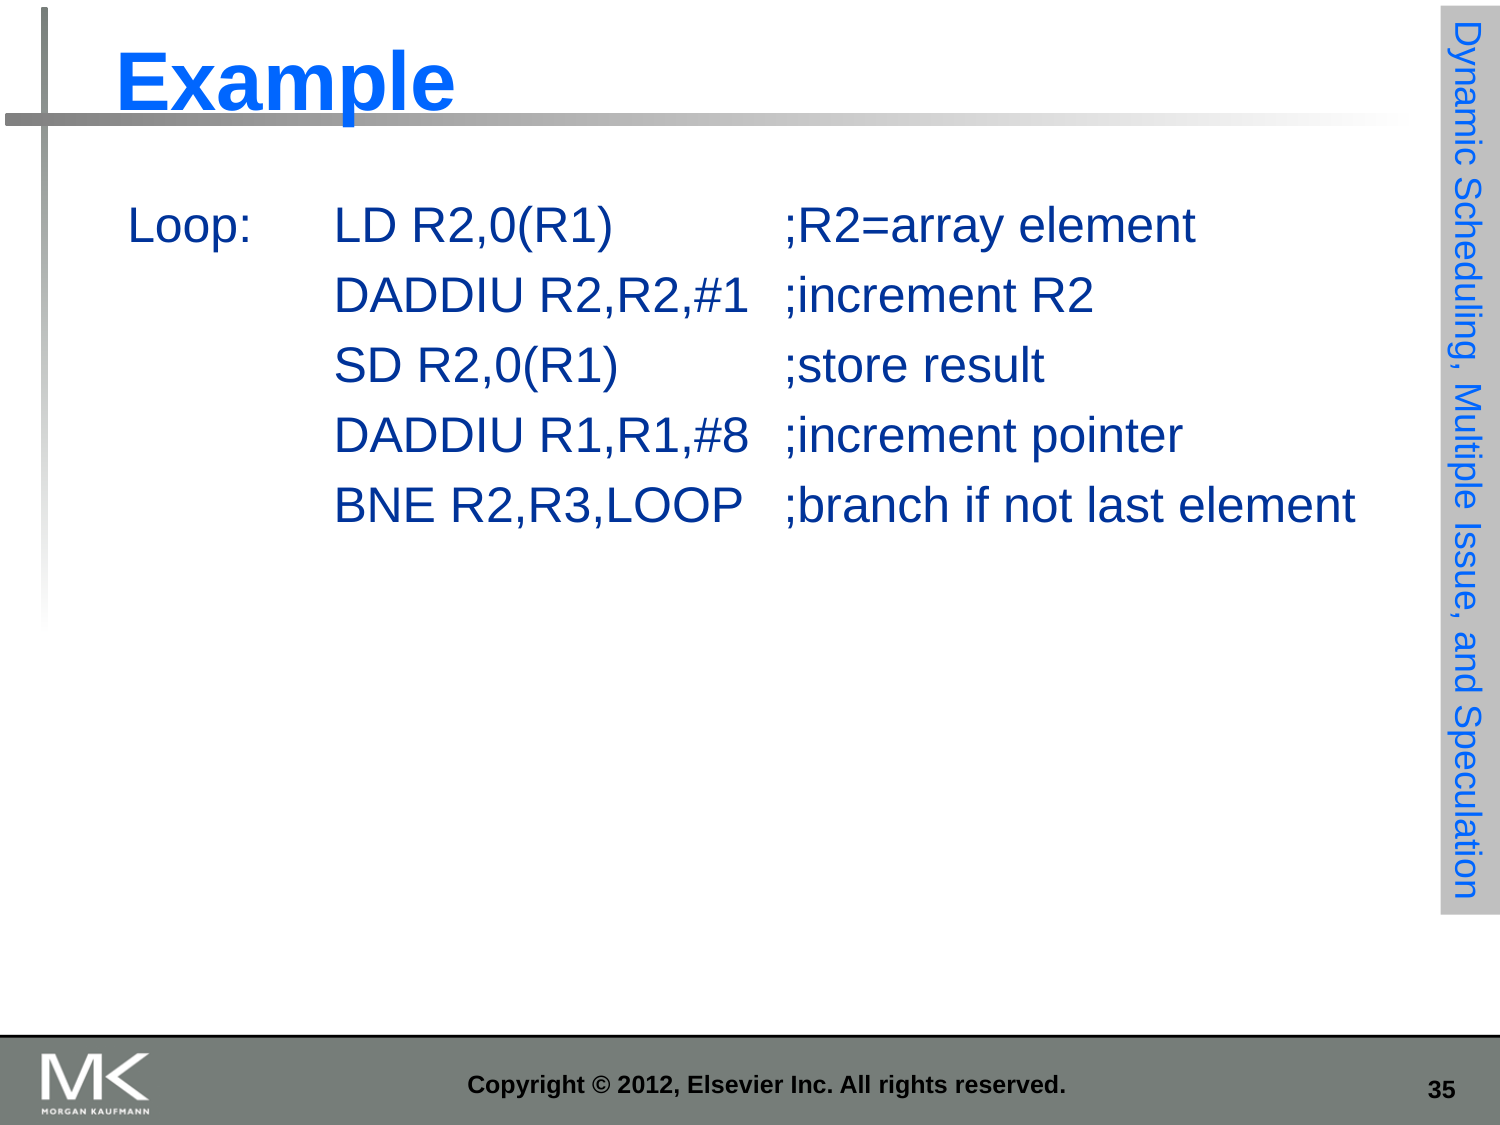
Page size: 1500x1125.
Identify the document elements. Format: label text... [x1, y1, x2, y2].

title Example [100, 18, 1460, 135]
text_box Dynamic Scheduling, Multiple Issue, and Speculation [1440, 5, 1500, 915]
footer Copyright © 2012, Elsevier Inc. All rights reserved. [170, 1046, 1365, 1106]
list Loop: LD R2,0(R1) ;R2=array element DADDIU R2,R2,#1 ;increment R2 SD R2,0(R1) ;store result DADDIU R1,R1,#8 ;increment pointer BNE R2,R3,LOOP ;branch if not last element [111, 184, 1470, 1024]
picture [29, 1046, 160, 1123]
